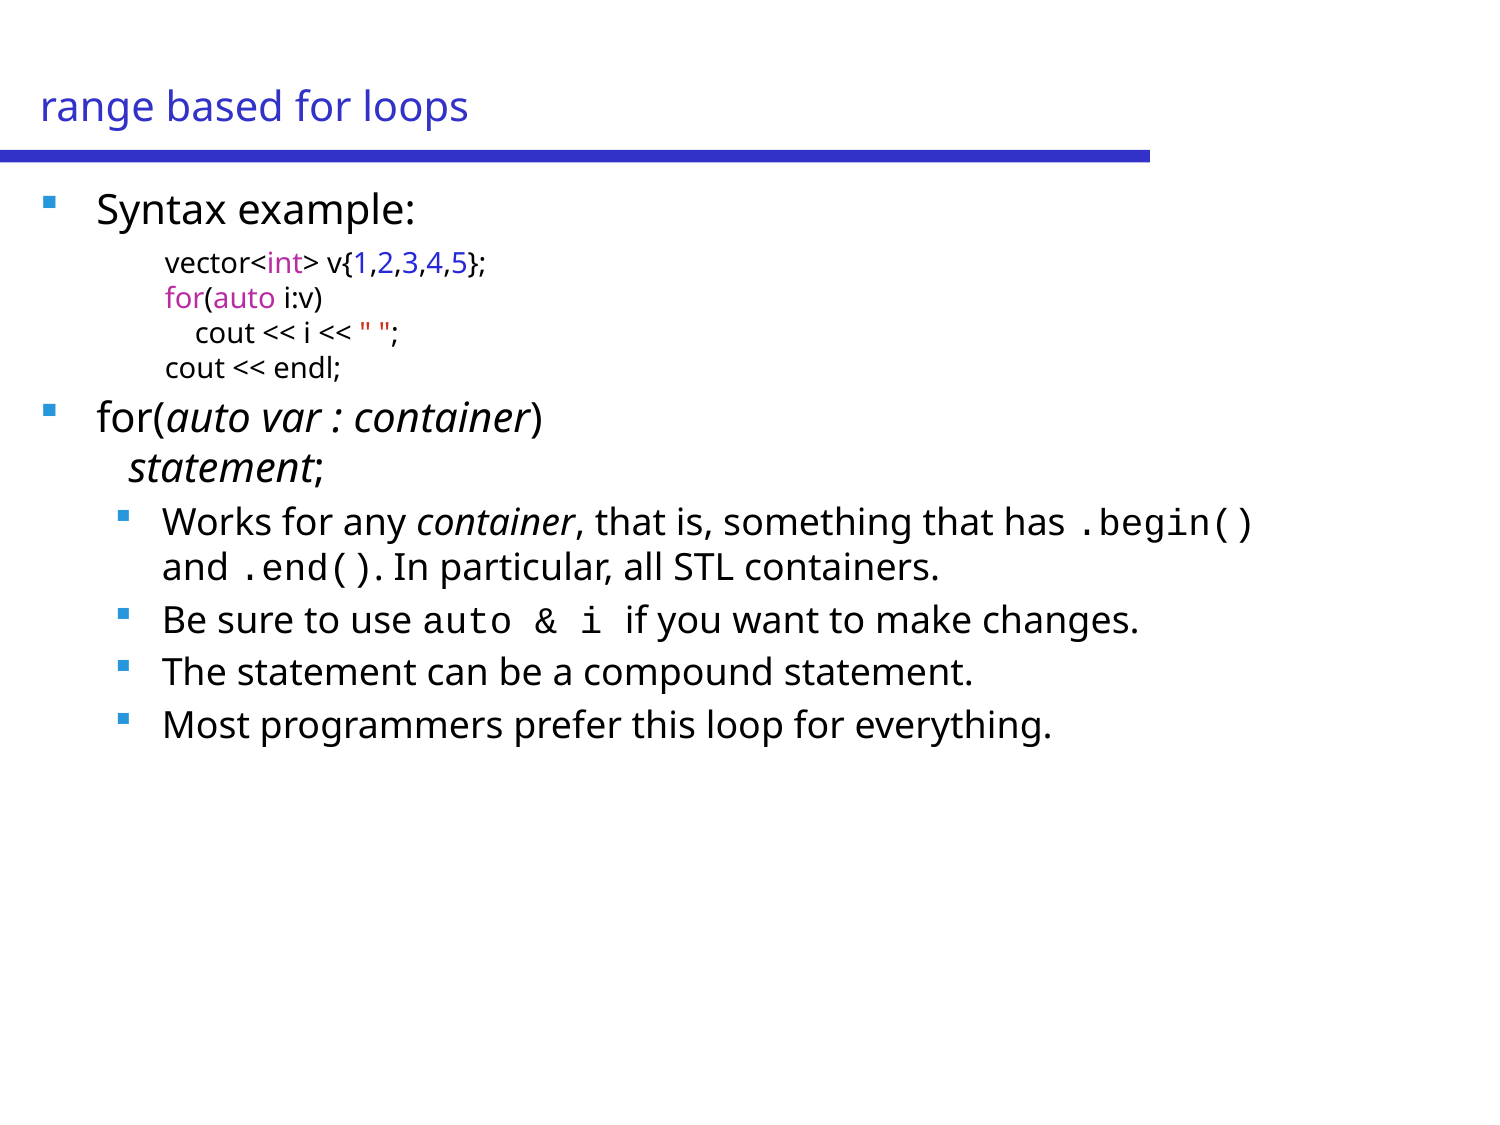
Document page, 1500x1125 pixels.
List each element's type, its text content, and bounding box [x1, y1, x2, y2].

list Syntax example: for(auto var : container) statement; Works for any container, that is, something that has .begin() and .end(). In particular, all STL containers. Be sure to use auto & i if you want to make changes. The statement can be a compound statement. Most programmers prefer this loop for everything. [24, 174, 1475, 1050]
title range based for loops [24, 24, 1475, 138]
text_box vector<int> v{1,2,3,4,5}; for(auto i:v) cout << i << " "; cout << endl; [149, 237, 1188, 393]
